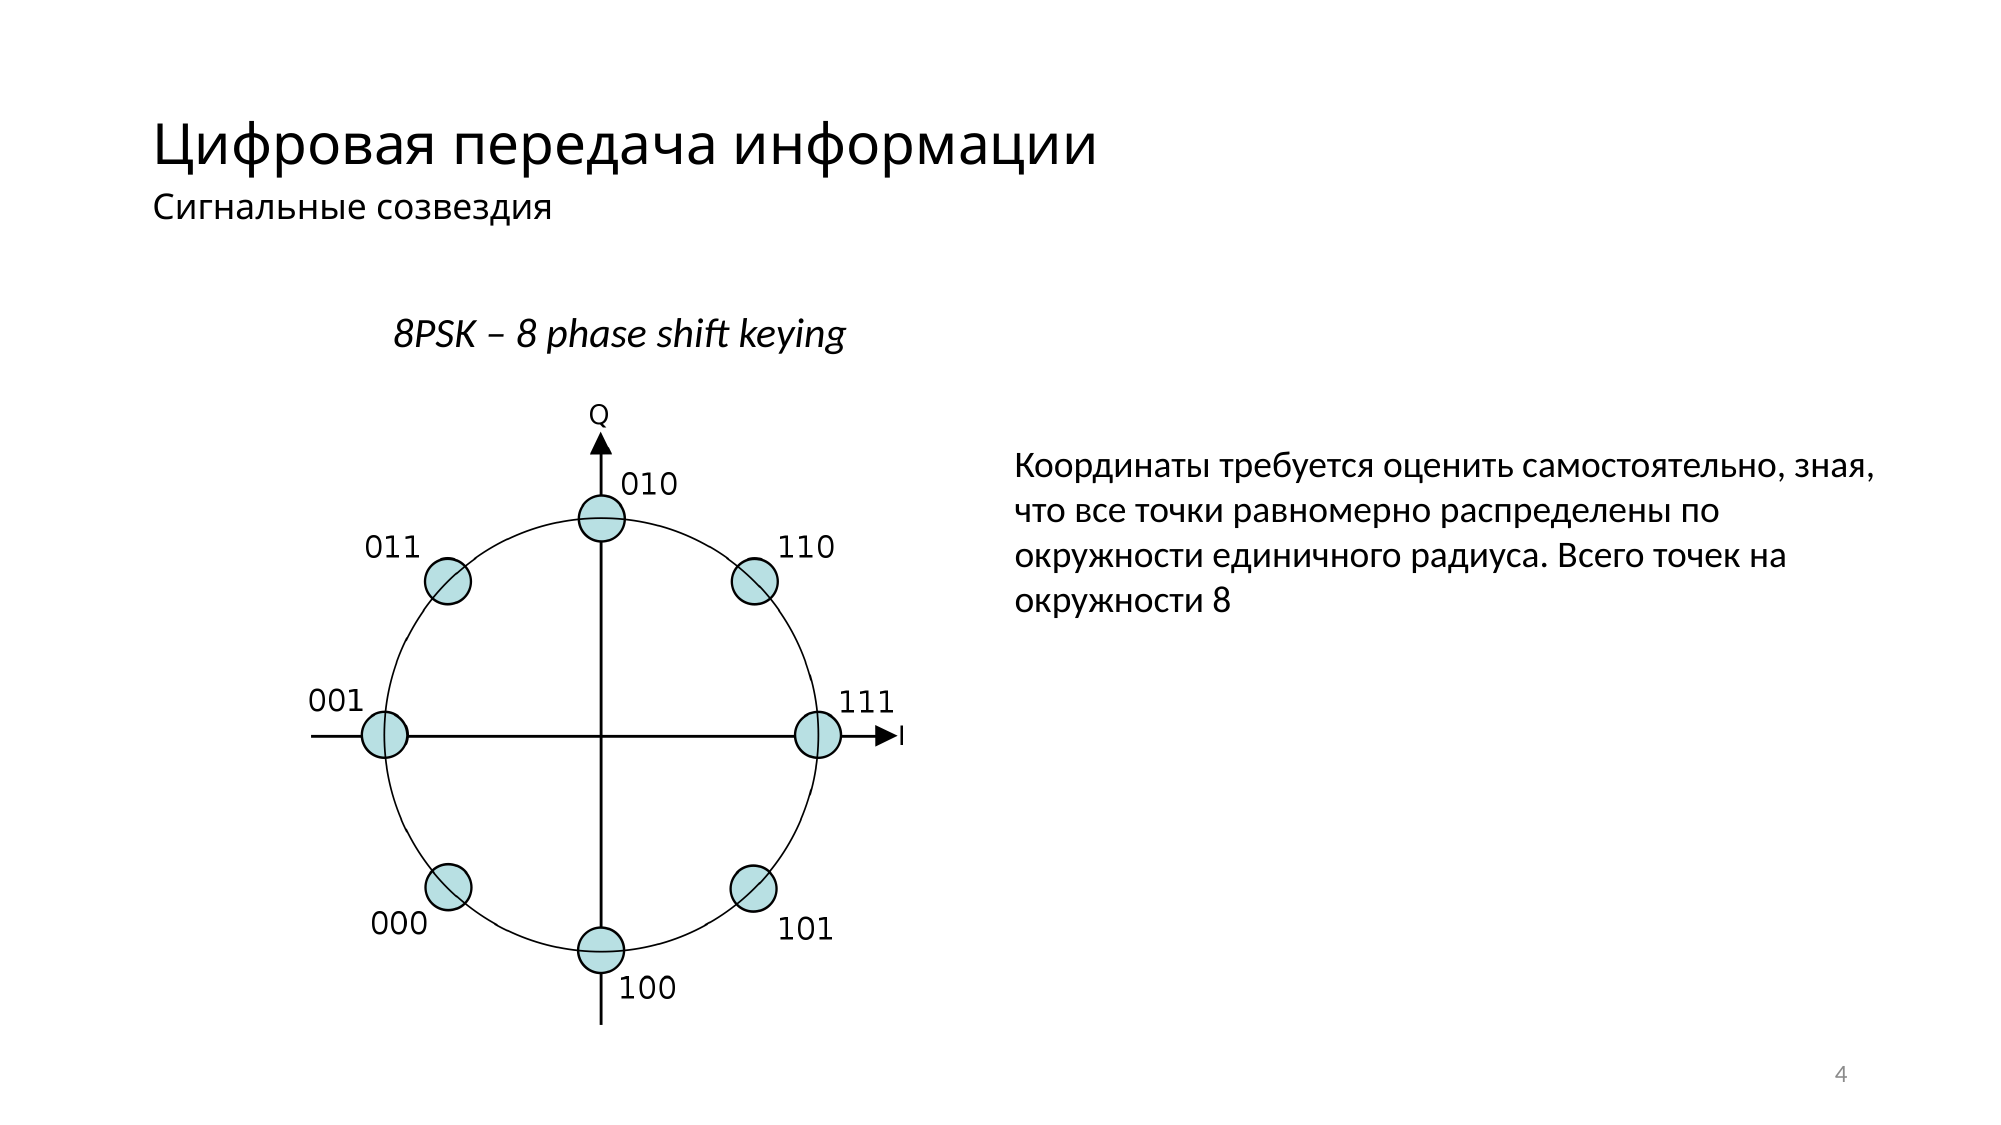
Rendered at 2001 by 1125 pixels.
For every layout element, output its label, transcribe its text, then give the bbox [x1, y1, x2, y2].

picture [305, 401, 911, 1029]
text_box 8PSK – 8 phase shift keying [137, 298, 1104, 364]
slide_number 4 [1412, 1042, 1863, 1103]
text_box Координаты требуется оценить самостоятельно, зная, что все точки равномерно распределены по окружности единичного радиуса. Всего точек на окружности 8 [999, 432, 1918, 628]
text_box Цифровая передача информации Сигнальные созвездия [137, 59, 1146, 261]
